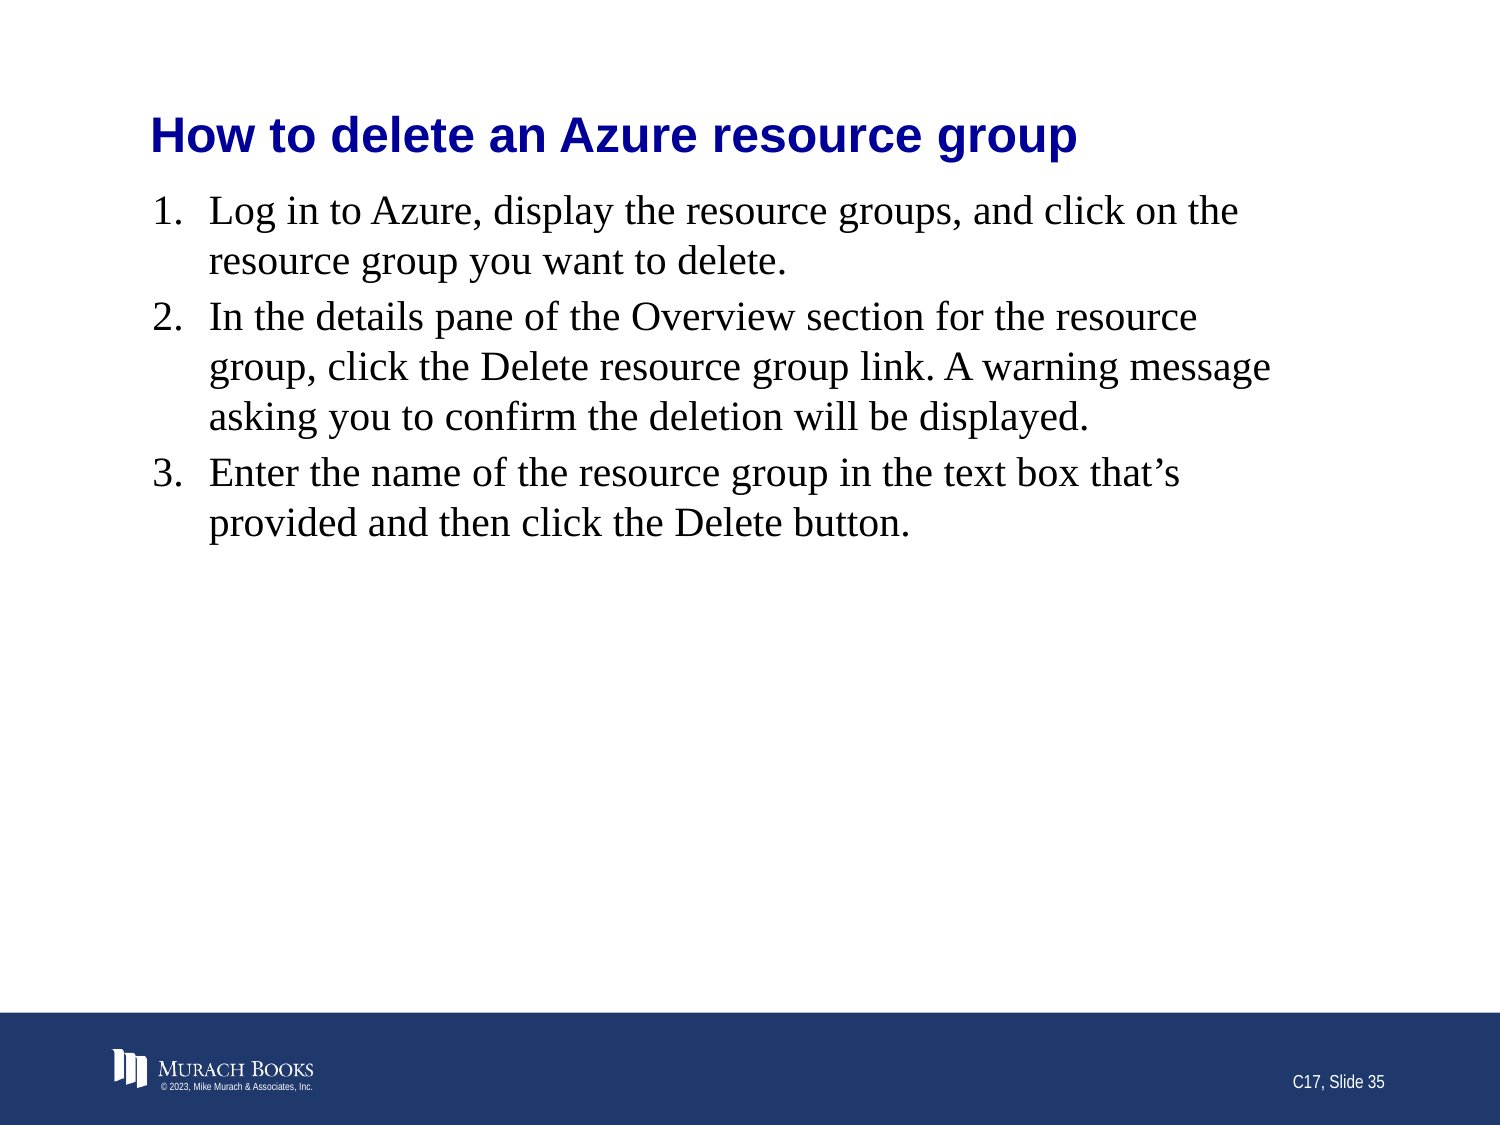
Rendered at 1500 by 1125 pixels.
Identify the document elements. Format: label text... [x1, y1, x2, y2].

list Log in to Azure, display the resource groups, and click on the resource group you want to delete. In the details pane of the Overview section for the resource group, click the Delete resource group link. A warning message asking you to confirm the deletion will be displayed. Enter the name of the resource group in the text box that’s provided and then click the Delete button. [137, 174, 1350, 975]
slide_number C17, Slide 35 [1087, 1025, 1400, 1100]
title How to delete an Azure resource group [150, 102, 1350, 164]
footer © 2023, Mike Murach & Associates, Inc. [12, 1025, 463, 1100]
